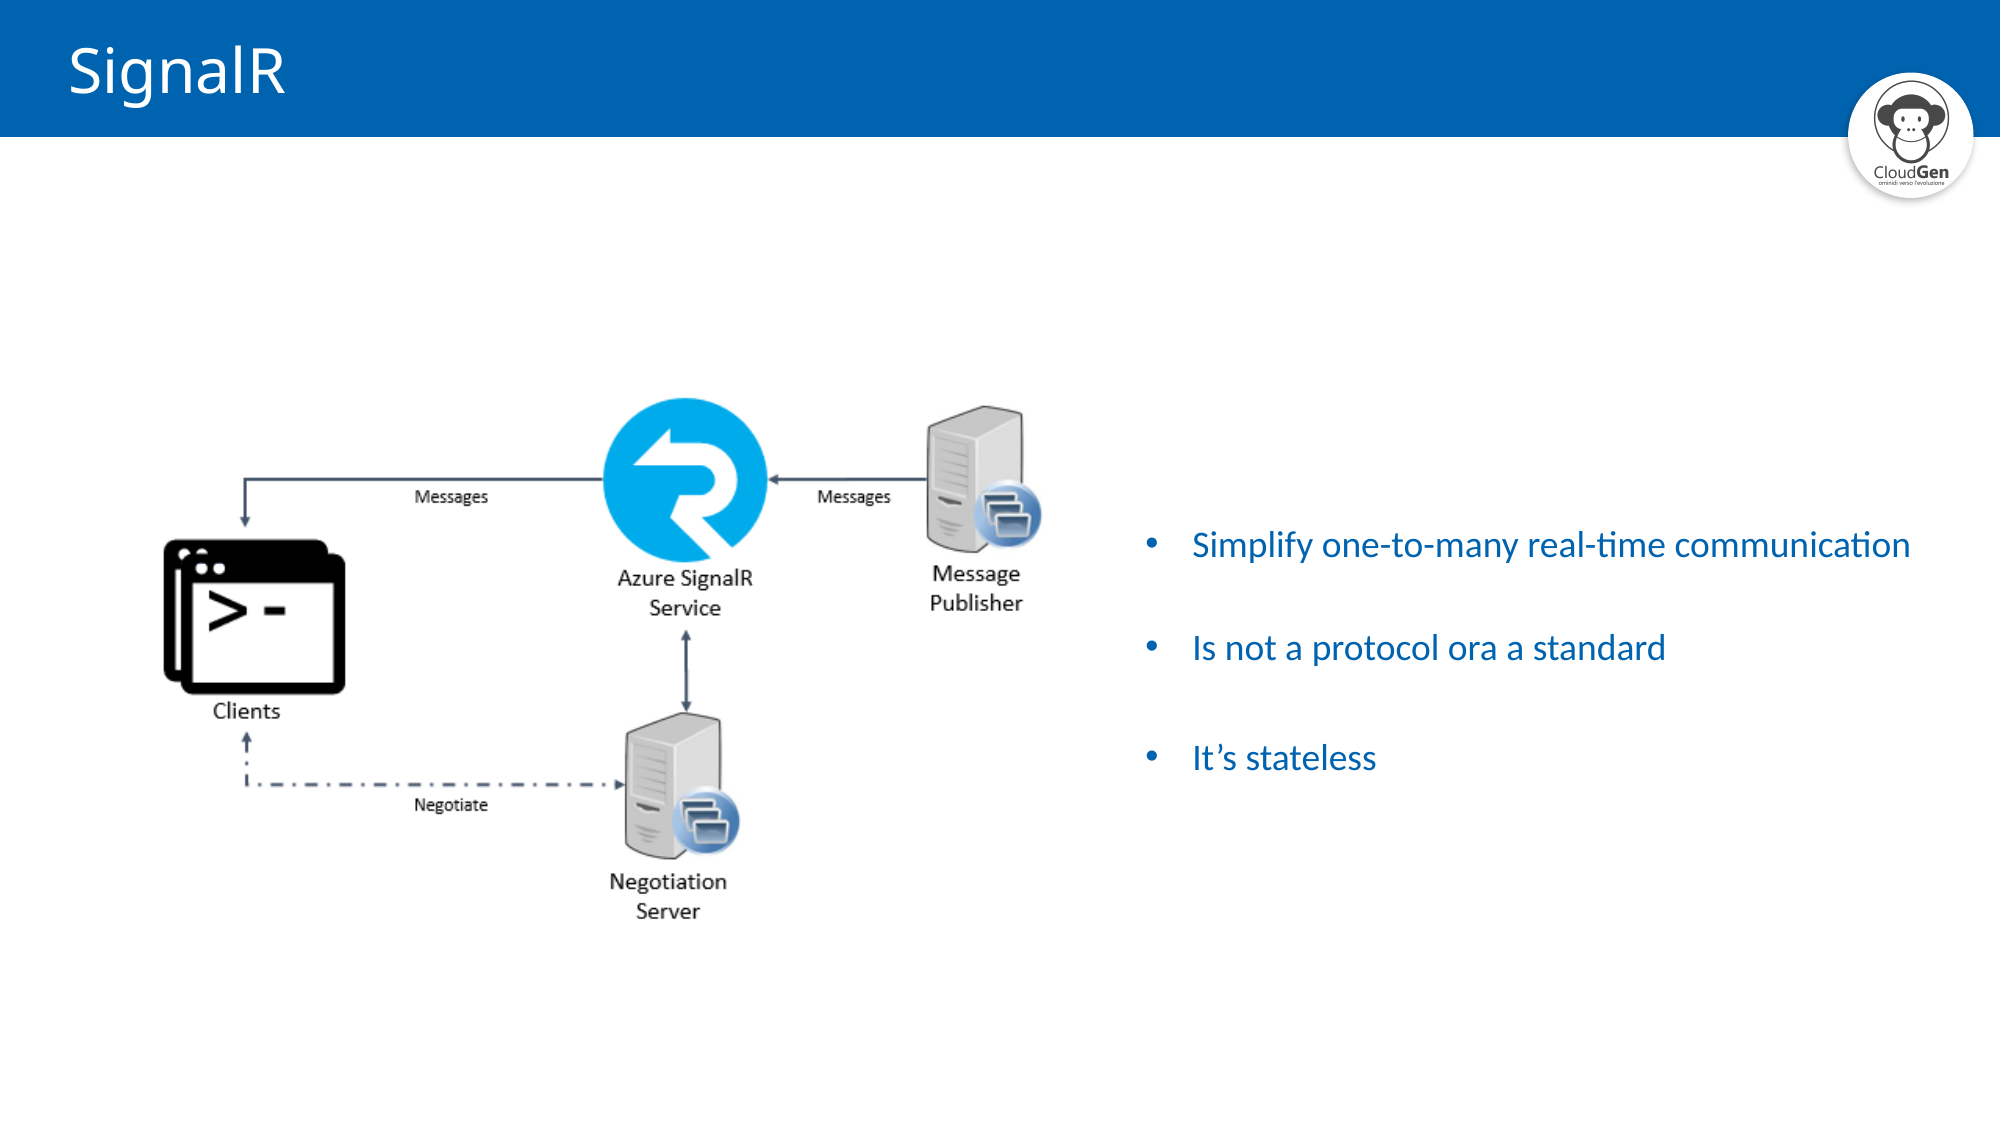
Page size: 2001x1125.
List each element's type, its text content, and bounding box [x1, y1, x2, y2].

text_box Is not a protocol ora a standard [1182, 615, 1952, 676]
text_box Simplify one-to-many real-time communication [1182, 512, 1952, 573]
picture [1855, 75, 1967, 187]
picture [150, 231, 1182, 930]
text_box It’s stateless [1182, 725, 1952, 786]
title SignalR [53, 22, 1324, 126]
